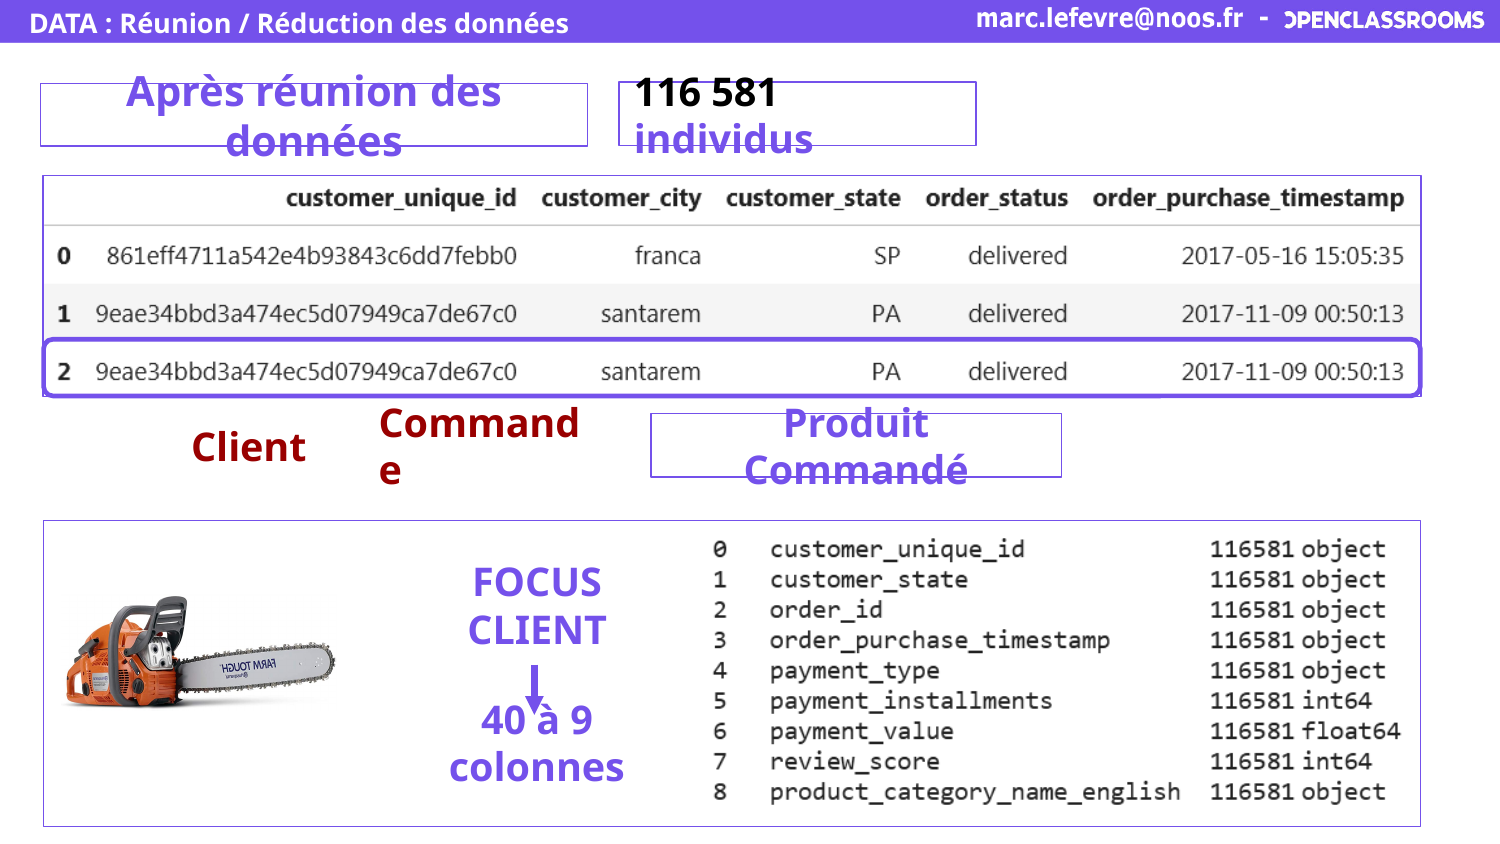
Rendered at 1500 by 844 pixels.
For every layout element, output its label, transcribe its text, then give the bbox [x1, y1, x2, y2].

picture [704, 532, 1404, 810]
text_box Produit Commandé [650, 413, 1062, 477]
text_box 116 581 individus [618, 82, 977, 146]
text_box Client [175, 413, 322, 477]
picture [43, 176, 1421, 397]
picture [61, 594, 338, 711]
text_box Commande [363, 413, 599, 477]
text_box [43, 520, 1421, 827]
text_box DATA : Réunion / Réduction des données [13, 0, 703, 32]
text_box Après réunion des données [40, 83, 588, 146]
picture [0, 0, 1500, 78]
